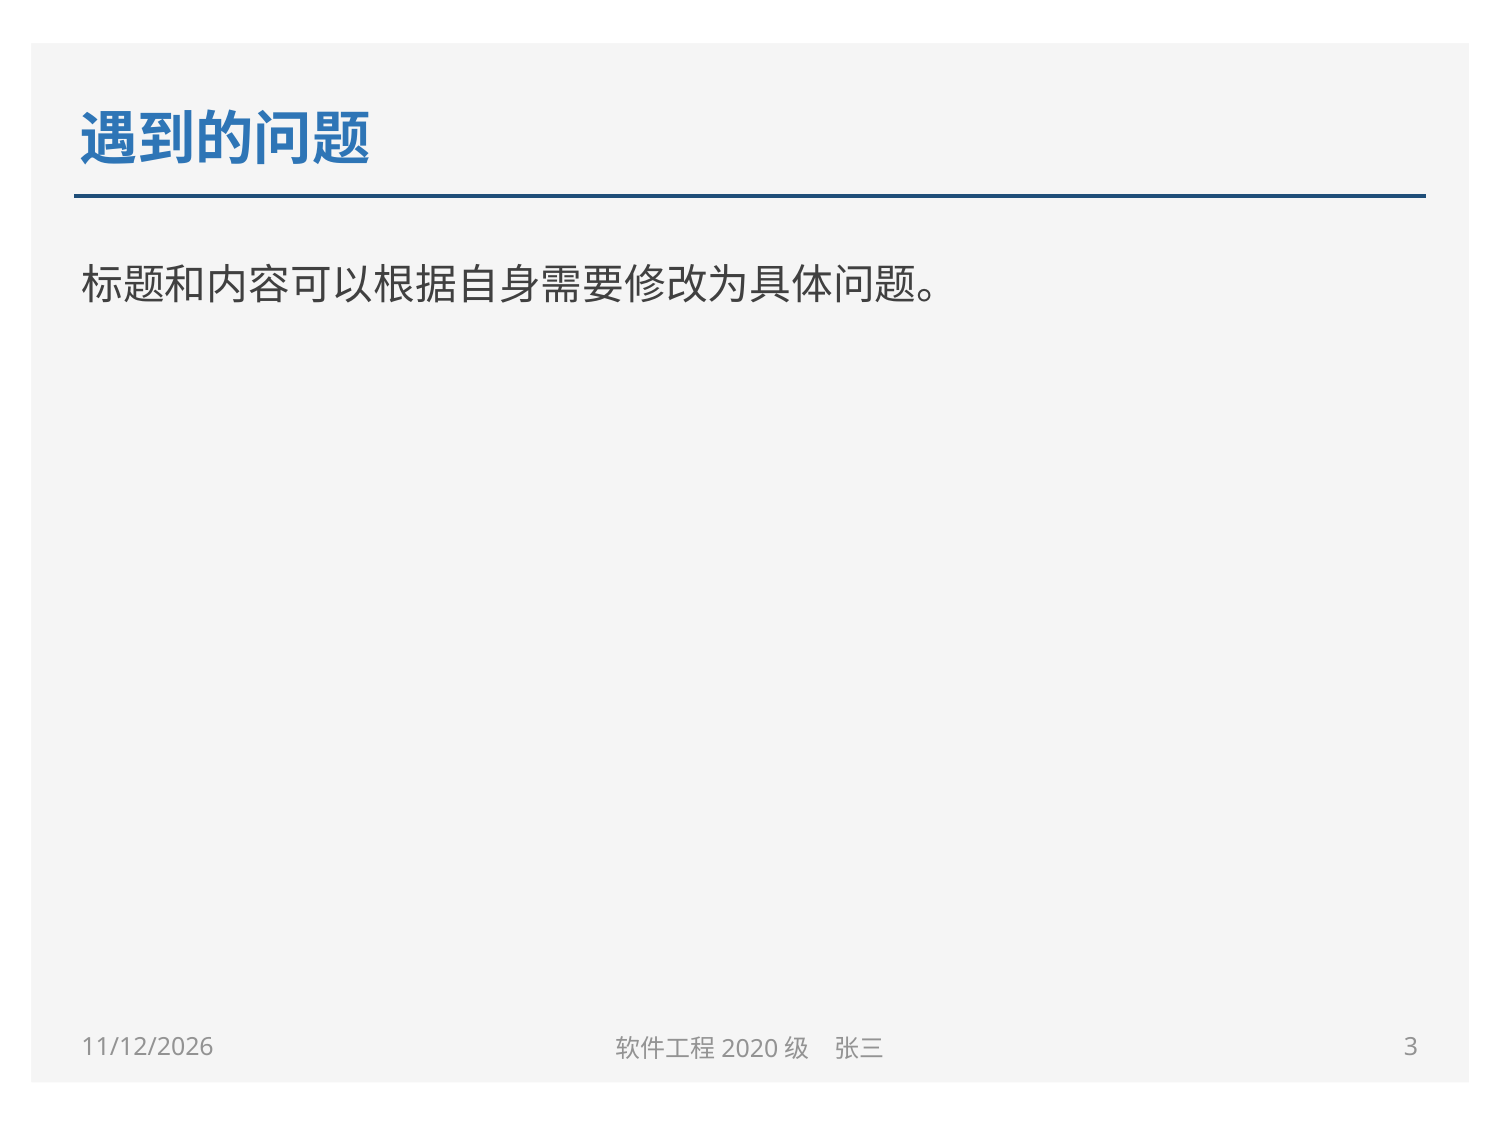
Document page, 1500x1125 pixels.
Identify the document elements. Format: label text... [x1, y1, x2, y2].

list 标题和内容可以根据自身需要修改为具体问题。 [66, 235, 1418, 984]
footer 软件工程2020级 张三 [571, 1017, 929, 1078]
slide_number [66, 1017, 470, 1078]
title 遇到的问题 [64, 73, 911, 179]
slide_number 3 [1030, 1017, 1434, 1078]
